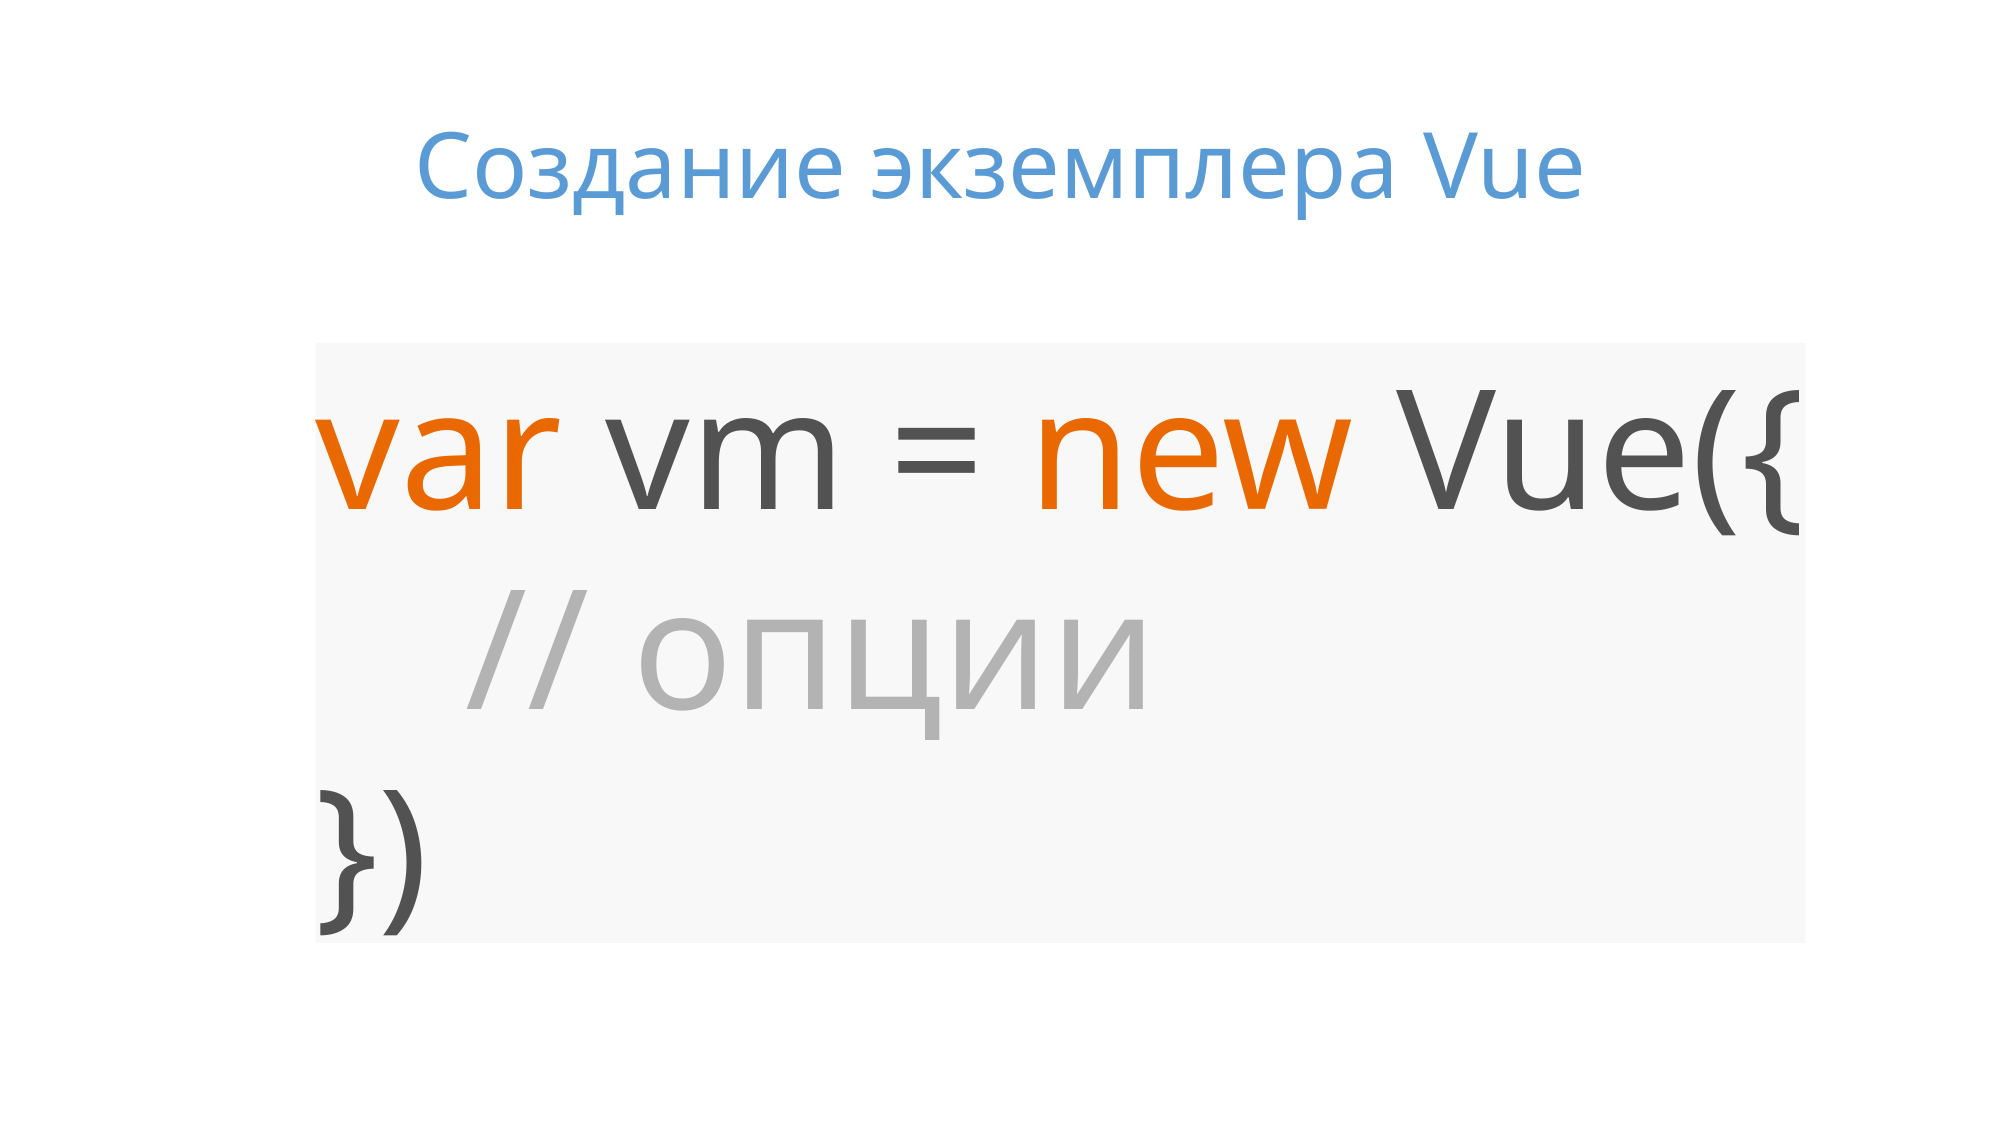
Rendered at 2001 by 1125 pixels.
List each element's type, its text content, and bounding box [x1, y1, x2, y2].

title Создание экземплера Vue [137, 59, 1863, 278]
text_box var vm = new Vue({ // опции }) [315, 342, 1806, 943]
